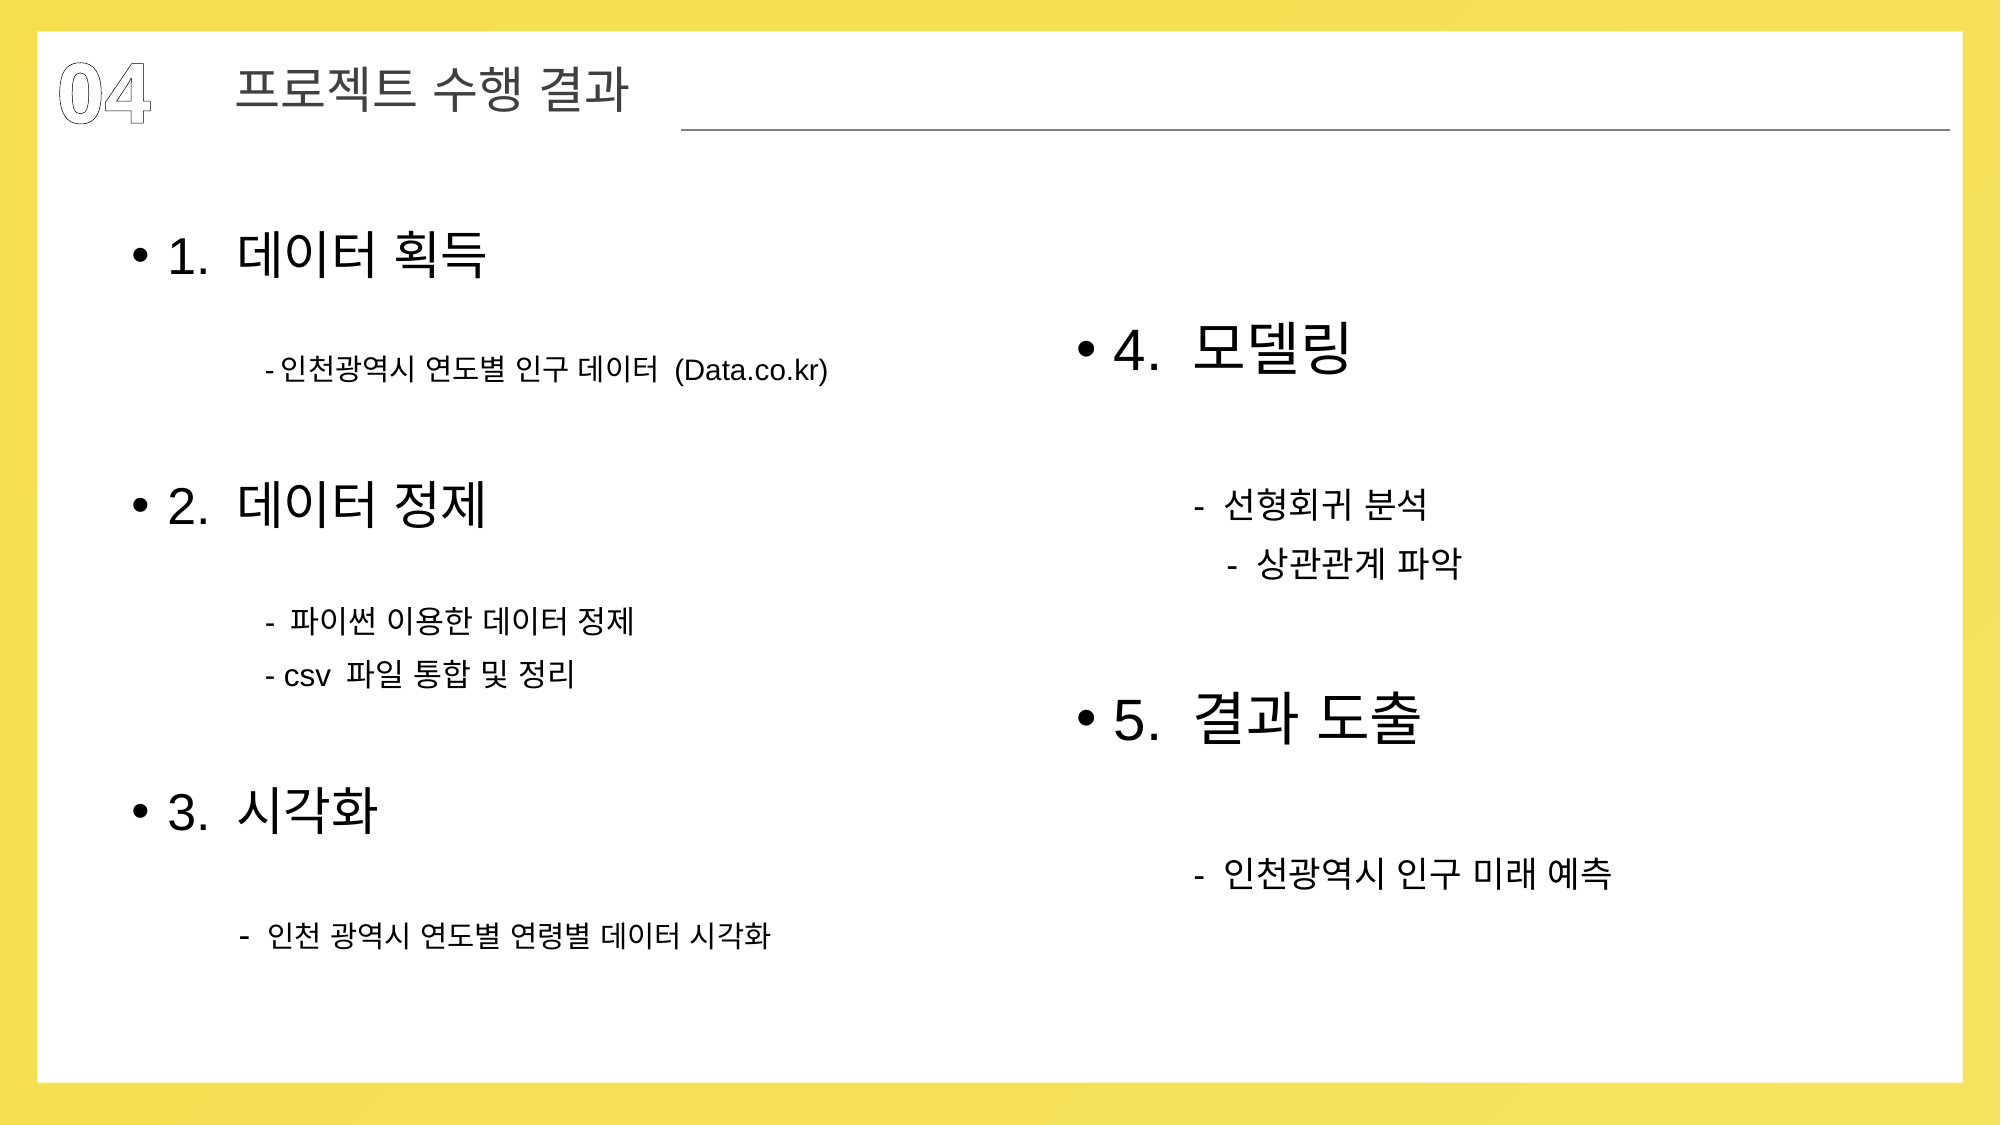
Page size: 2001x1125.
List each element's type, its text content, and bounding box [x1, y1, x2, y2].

text_box [36, 30, 1964, 1084]
text_box 04 [41, 32, 233, 148]
text_box 1. 데이터 획득 -인천광역시 연도별 인구 데이터 (Data.co.kr) 2. 데이터 정제 - 파이썬 이용한 데이터 정제 - csv 파일 통합 및 정리 3. 시각화 - 인천 광역시 연도별 연령별 데이터 시각화 [116, 222, 1000, 965]
text_box 4. 모델링 - 선형회귀 분석 - 상관관계 파악 5. 결과 도출 - 인천광역시 인구 미래 예측 [1061, 222, 1945, 965]
text_box 프로젝트 수행 결과 [220, 51, 647, 127]
